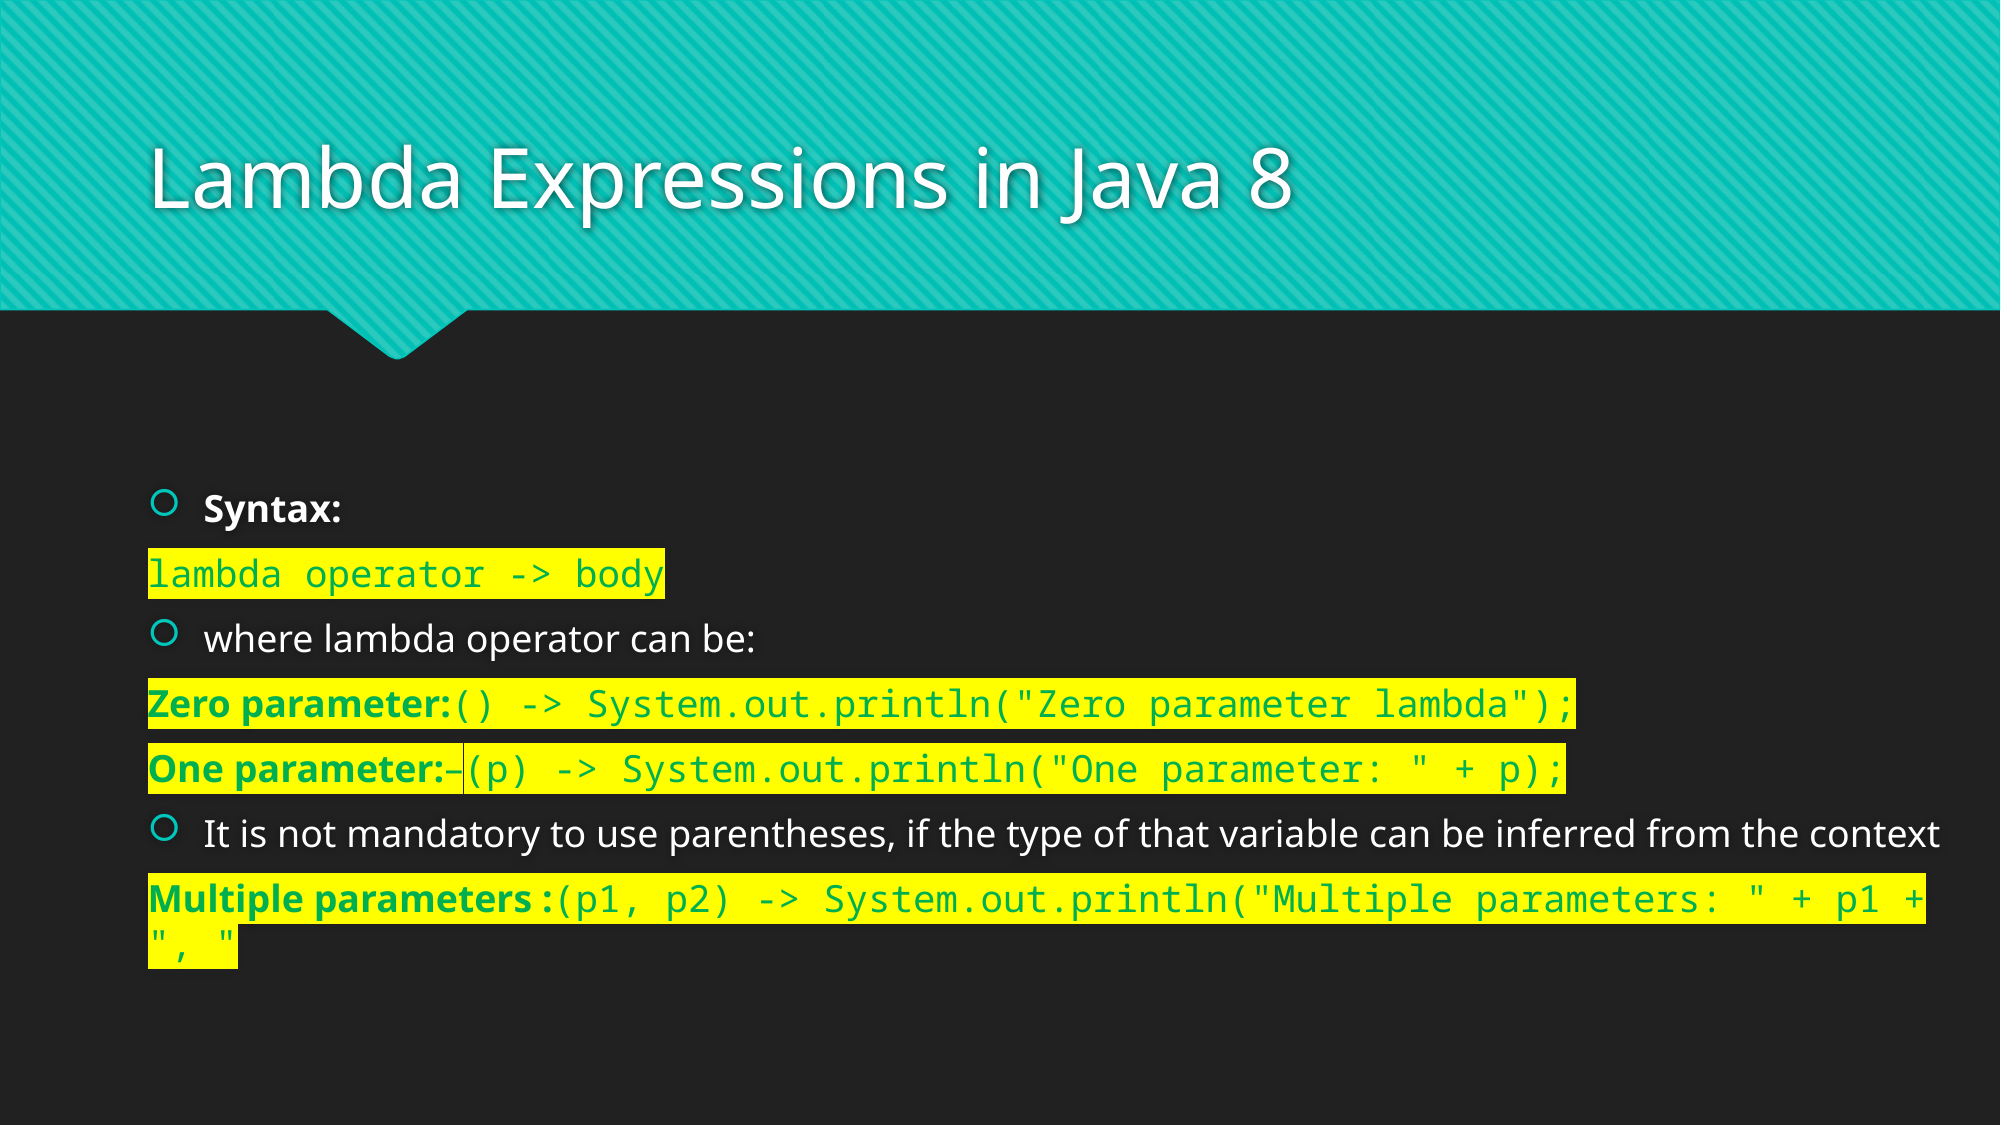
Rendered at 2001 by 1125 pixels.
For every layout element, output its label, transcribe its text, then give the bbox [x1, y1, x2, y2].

title Lambda Expressions in Java 8 [132, 73, 1868, 233]
list Syntax: lambda operator -> body where lambda operator can be: Zero parameter:() -> System.out.println("Zero parameter lambda"); One parameter:–(p) -> System.out.println("One parameter: " + p); It is not mandatory to use parentheses, if the type of that variable can be inferred from the context Multiple parameters :(p1, p2) -> System.out.println("Multiple parameters: " + p1 + ", " [132, 364, 1961, 1087]
